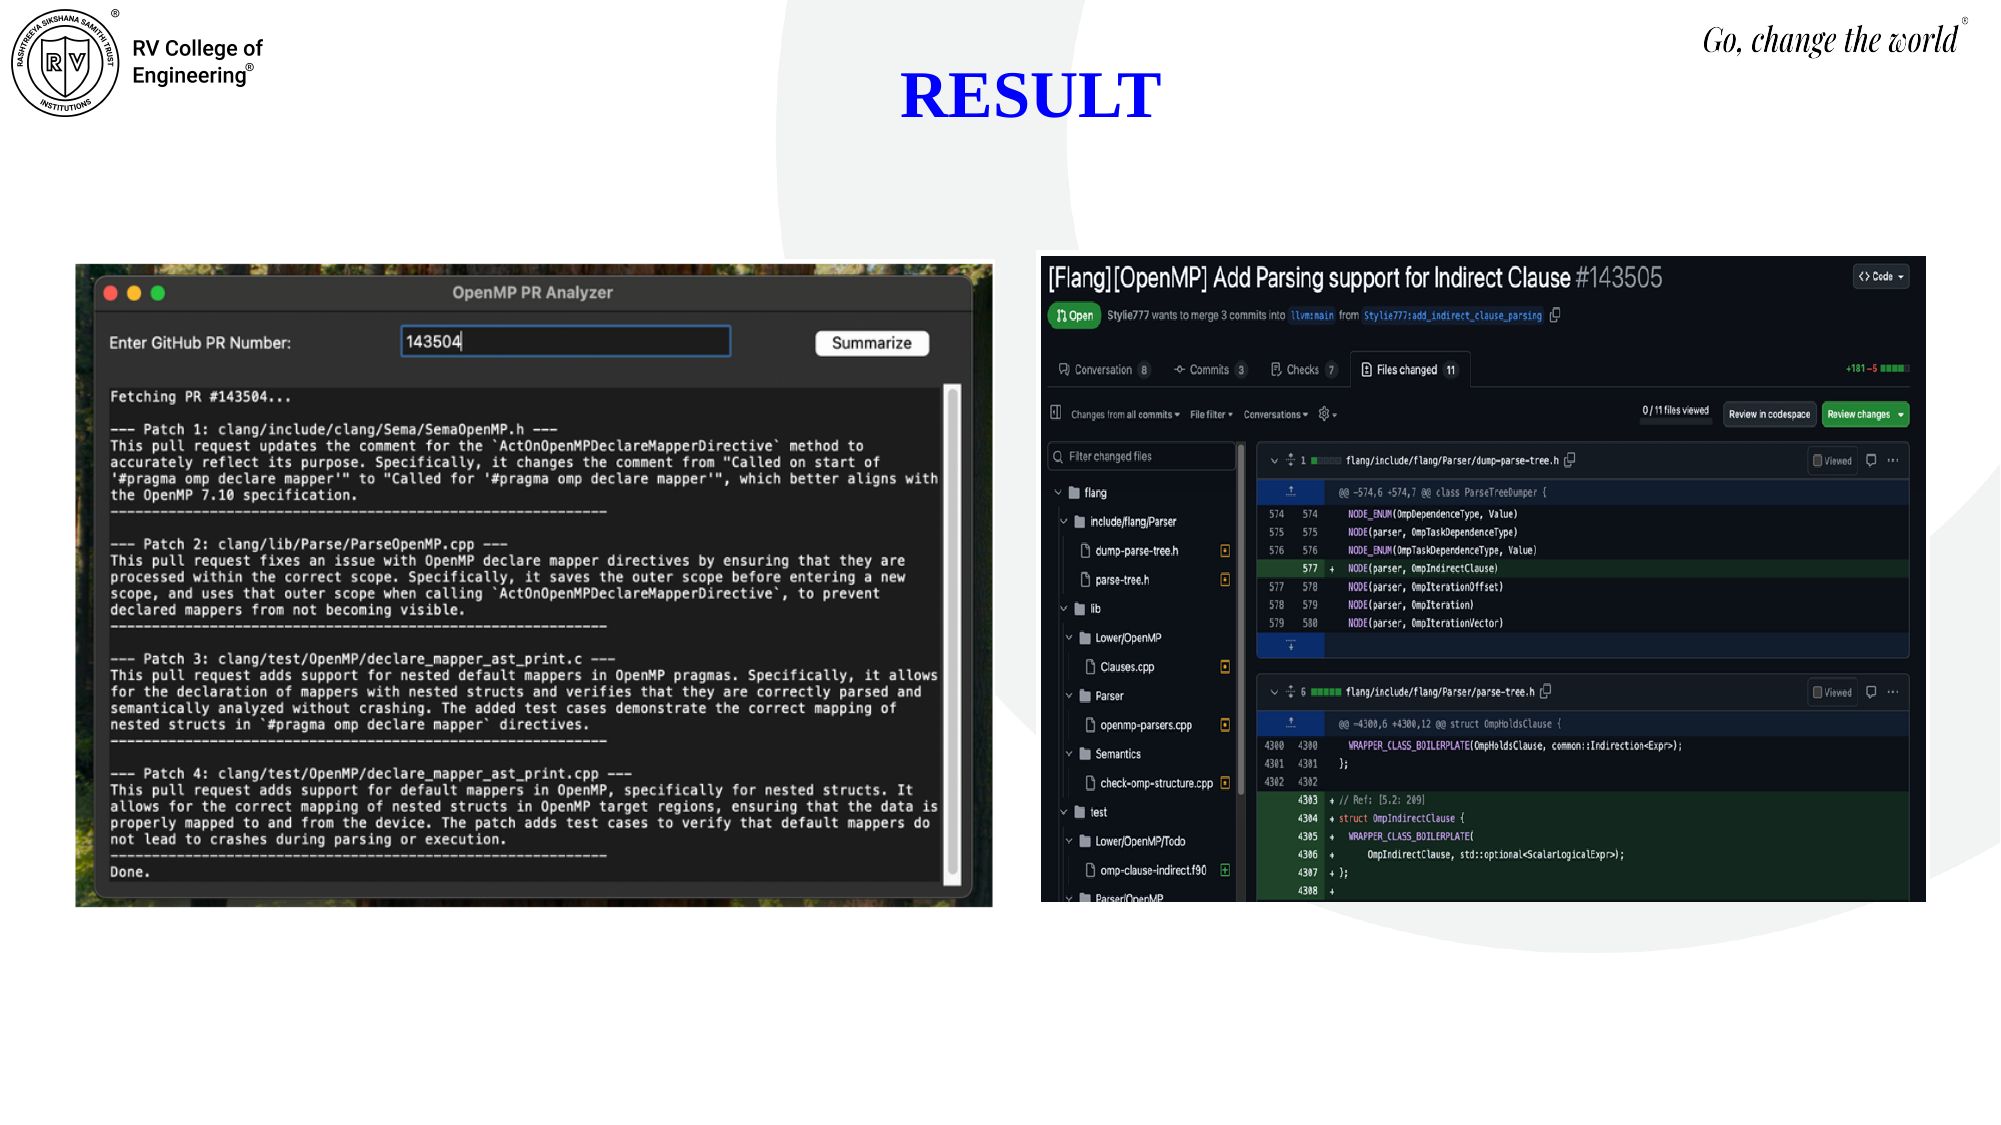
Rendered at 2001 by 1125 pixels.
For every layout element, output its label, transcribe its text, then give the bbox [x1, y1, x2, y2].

picture [0, 0, 2001, 1125]
title RESULT [369, 36, 1694, 162]
